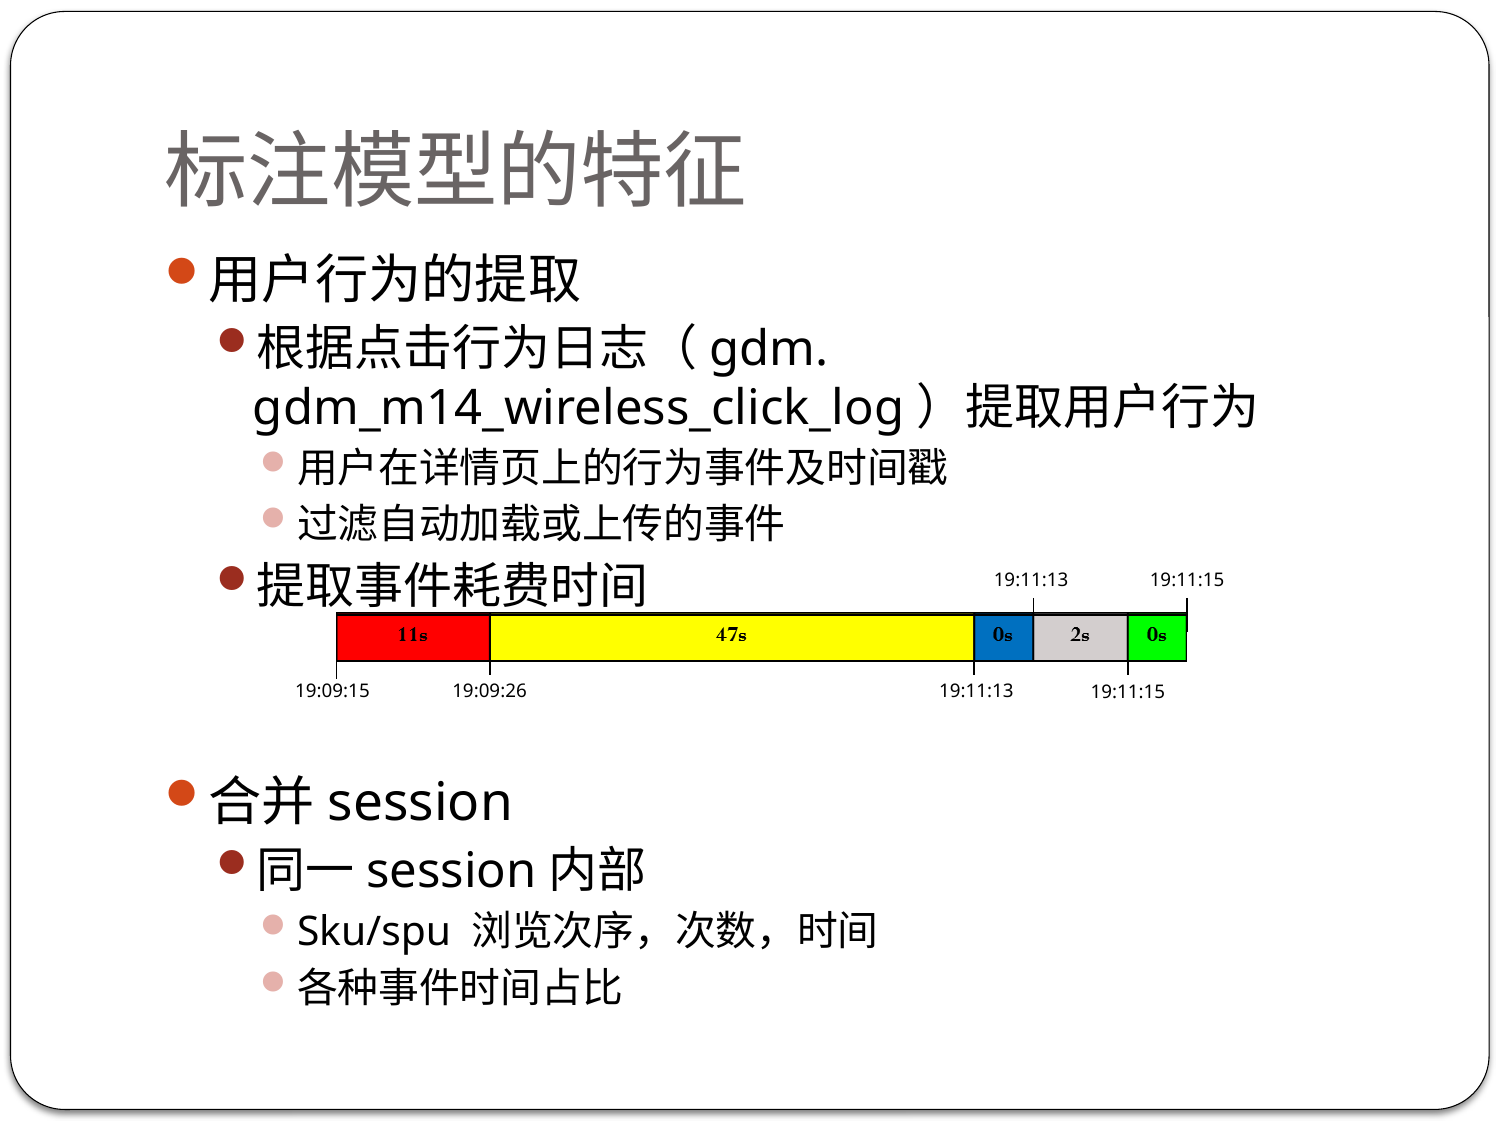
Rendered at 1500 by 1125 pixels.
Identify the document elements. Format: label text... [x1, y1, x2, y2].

picture [336, 612, 1188, 664]
text_box 19:11:15 [1134, 560, 1239, 598]
list 用户行为的提取 根据点击行为日志（gdm. gdm_m14_wireless_click_log）提取用户行为 用户在详情页上的行为事件及时间戳 过滤自动加载或上传的事件 提取事件耗费时间 合并session 同一session内部 Sku/spu 浏览次序，次数，时间 各种事件时间占比 [150, 237, 1425, 1024]
text_box 19:11:13 [978, 560, 1088, 598]
text_box 19:09:15 [280, 671, 385, 709]
text_box 19:09:26 [437, 673, 542, 709]
text_box 19:11:13 [924, 673, 1034, 709]
text_box 19:11:15 [1075, 673, 1180, 710]
title 标注模型的特征 [150, 45, 1425, 233]
